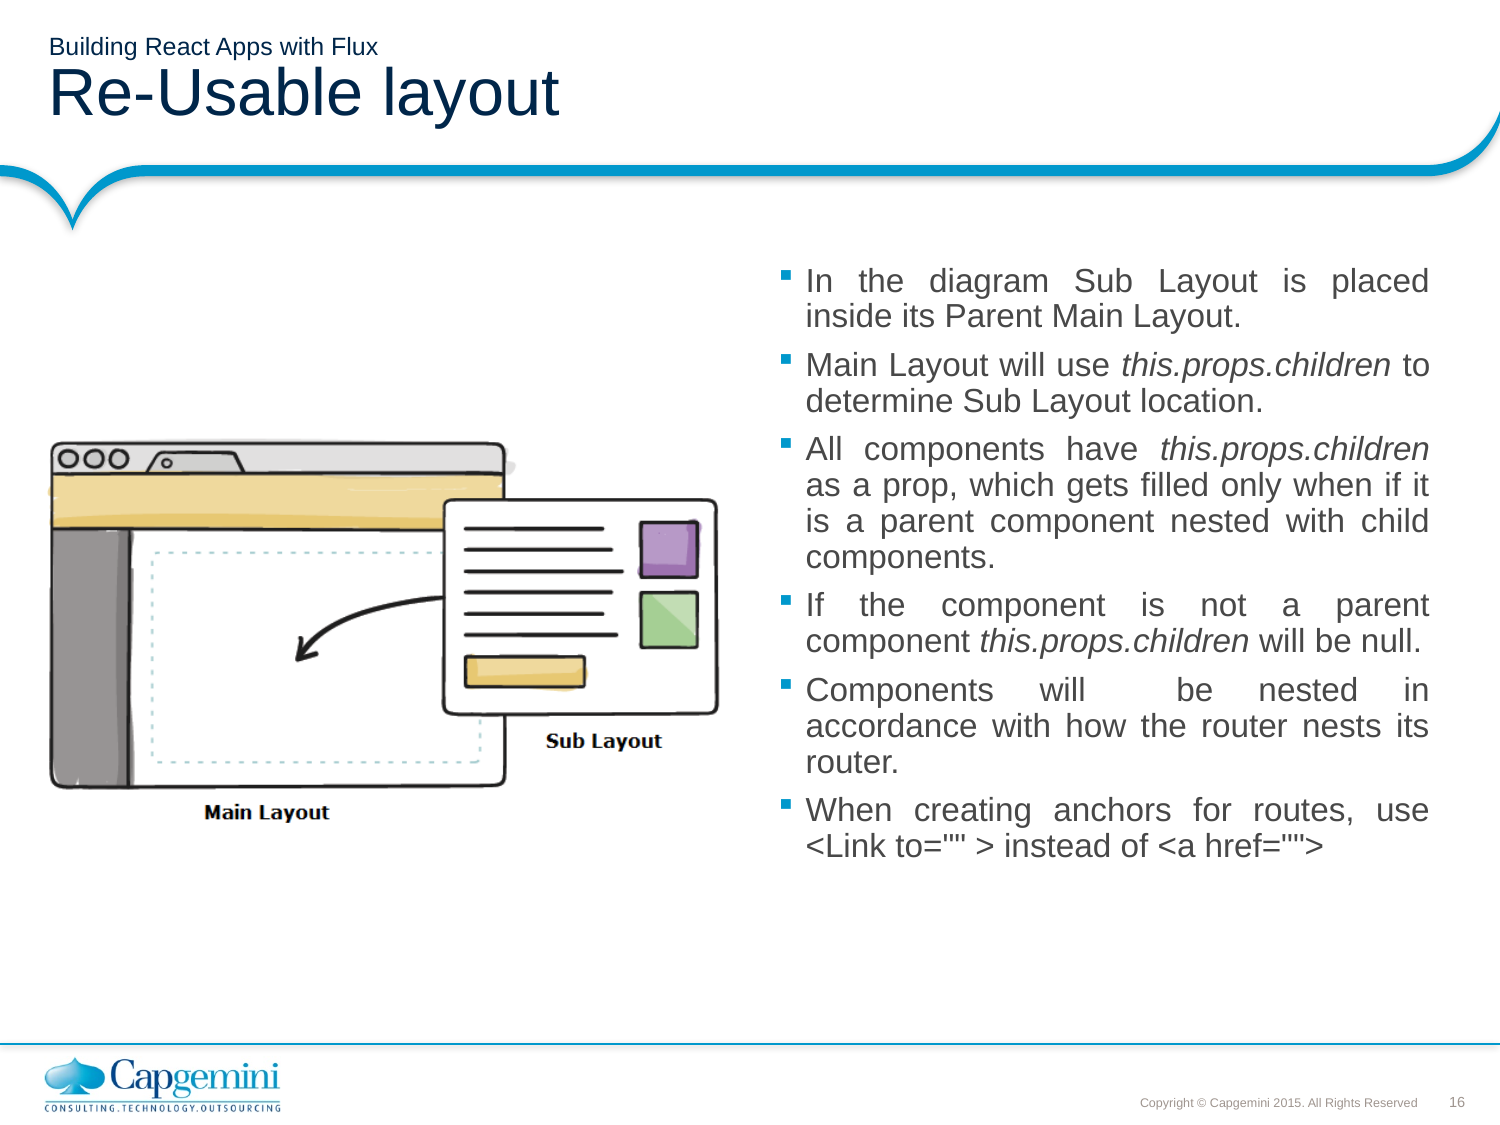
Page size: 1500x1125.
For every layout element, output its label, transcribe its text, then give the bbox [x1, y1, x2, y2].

picture [44, 1056, 281, 1113]
list In the diagram Sub Layout is placed inside its Parent Main Layout. Main Layout will use this.props.children to determine Sub Layout location. All components have this.props.children as a prop, which gets filled only when if it is a parent component nested with child components. If the component is not a parent component this.props.children will be null. Components will be nested in accordance with how the router nests its router. When creating anchors for routes, use <Link to="" > instead of <a href=""> [760, 251, 1443, 1027]
title Building React Apps with Flux Re-Usable layout [0, 0, 1500, 165]
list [47, 434, 730, 842]
